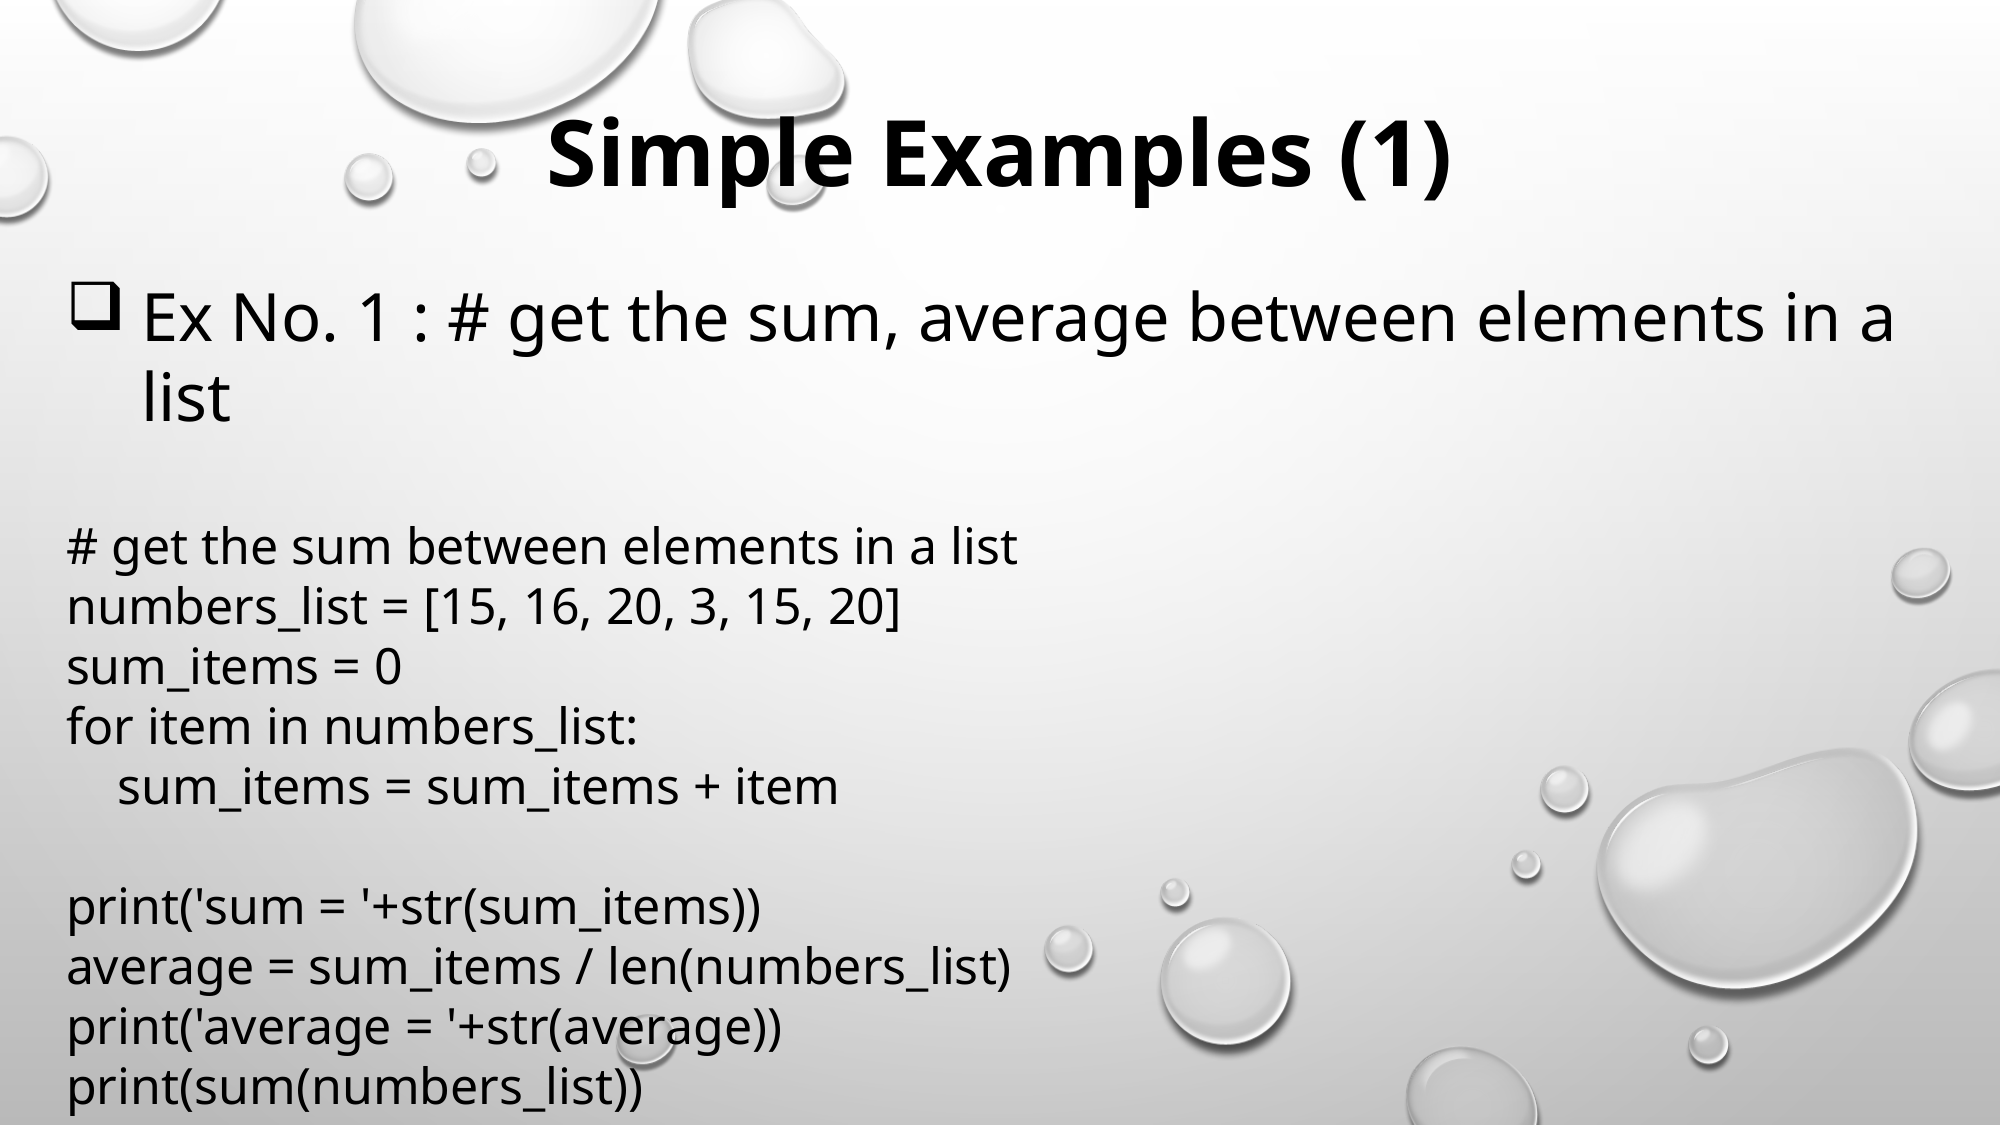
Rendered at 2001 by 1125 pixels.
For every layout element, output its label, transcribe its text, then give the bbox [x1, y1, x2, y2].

text_box Simple Examples (1) [137, 0, 1863, 212]
picture [0, 0, 2000, 1125]
text_box Ex No. 1 : # get the sum, average between elements in a list # get the sum between elements in a list numbers_list = [15, 16, 20, 3, 15, 20] sum_items = 0 for item in numbers_list: sum_items = sum_items + item print('sum = '+str(sum_items)) average = sum_items / len(numbers_list) print('average = '+str(average)) print(sum(numbers_list)) [51, 267, 1949, 1122]
